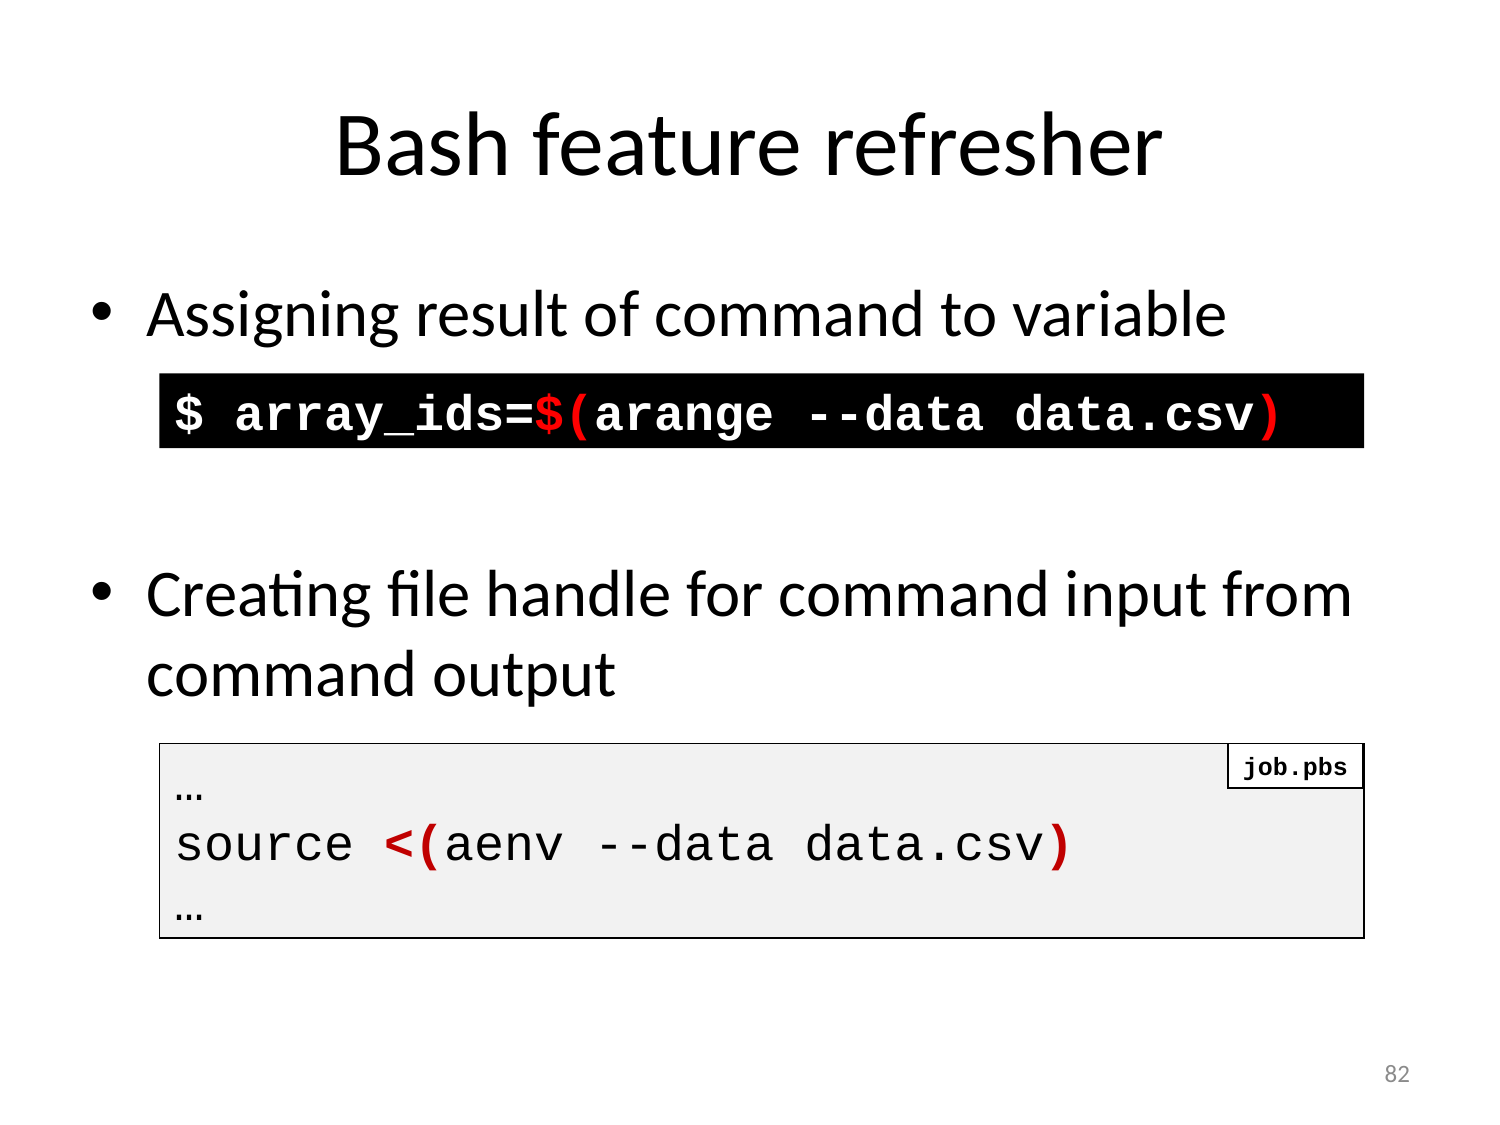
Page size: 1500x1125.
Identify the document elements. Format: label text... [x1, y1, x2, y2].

list Assigning result of command to variable Creating file handle for command input from command output [75, 262, 1425, 1005]
title Bash feature refresher [75, 45, 1425, 233]
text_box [159, 743, 1365, 941]
slide_number 82 [1074, 1042, 1425, 1103]
text_box $ array_ids=$(arange --data data.csv) [159, 373, 1365, 449]
